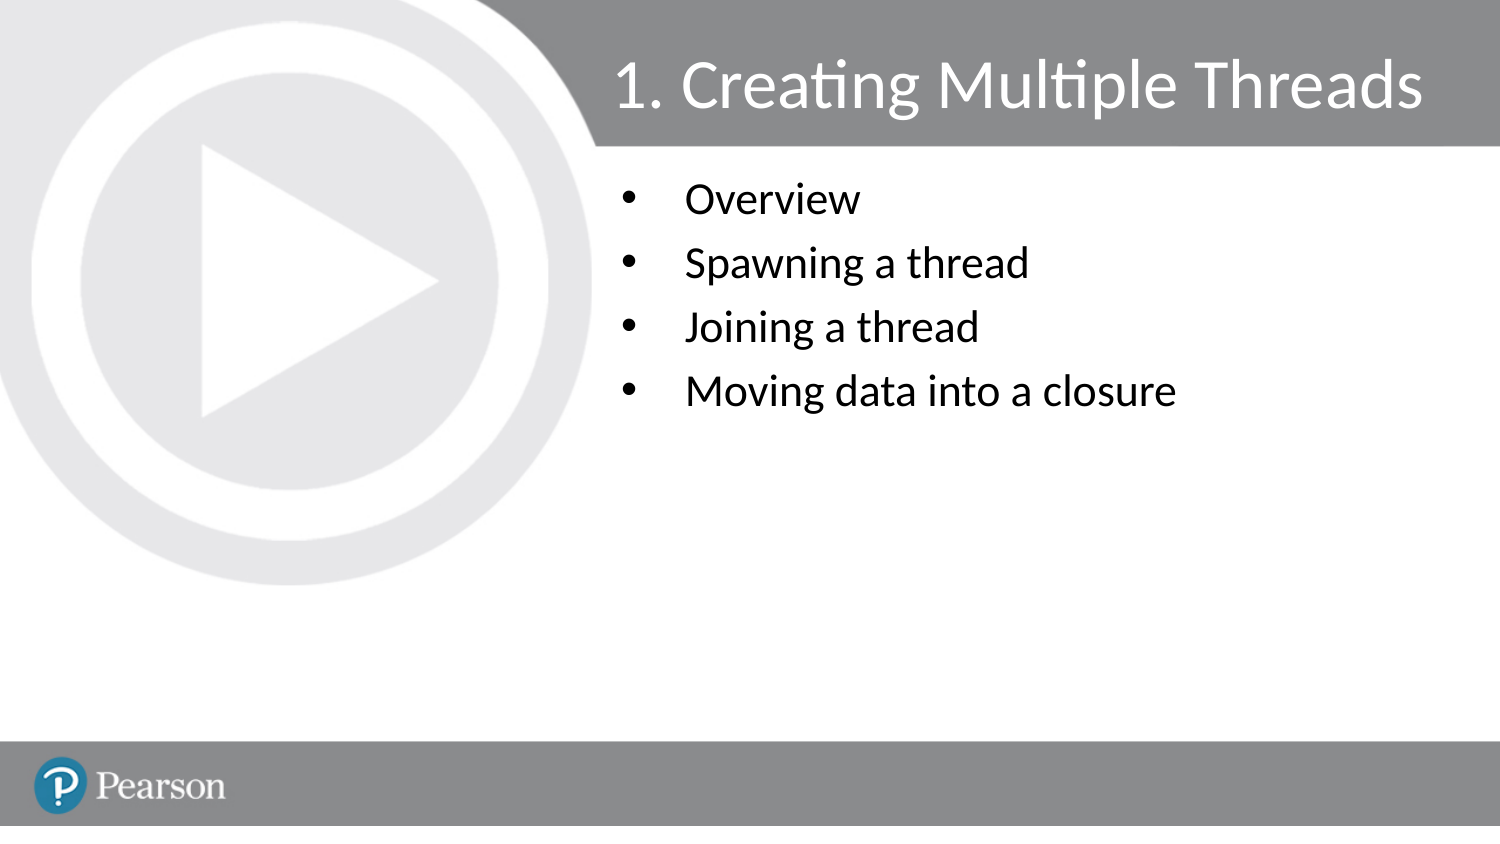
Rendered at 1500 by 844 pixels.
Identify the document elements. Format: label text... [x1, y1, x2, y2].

title 1. Creating Multiple Threads [596, 30, 1465, 161]
subtitle Overview Spawning a thread Joining a thread Moving data into a closure [596, 161, 1465, 712]
picture [0, 0, 1500, 826]
